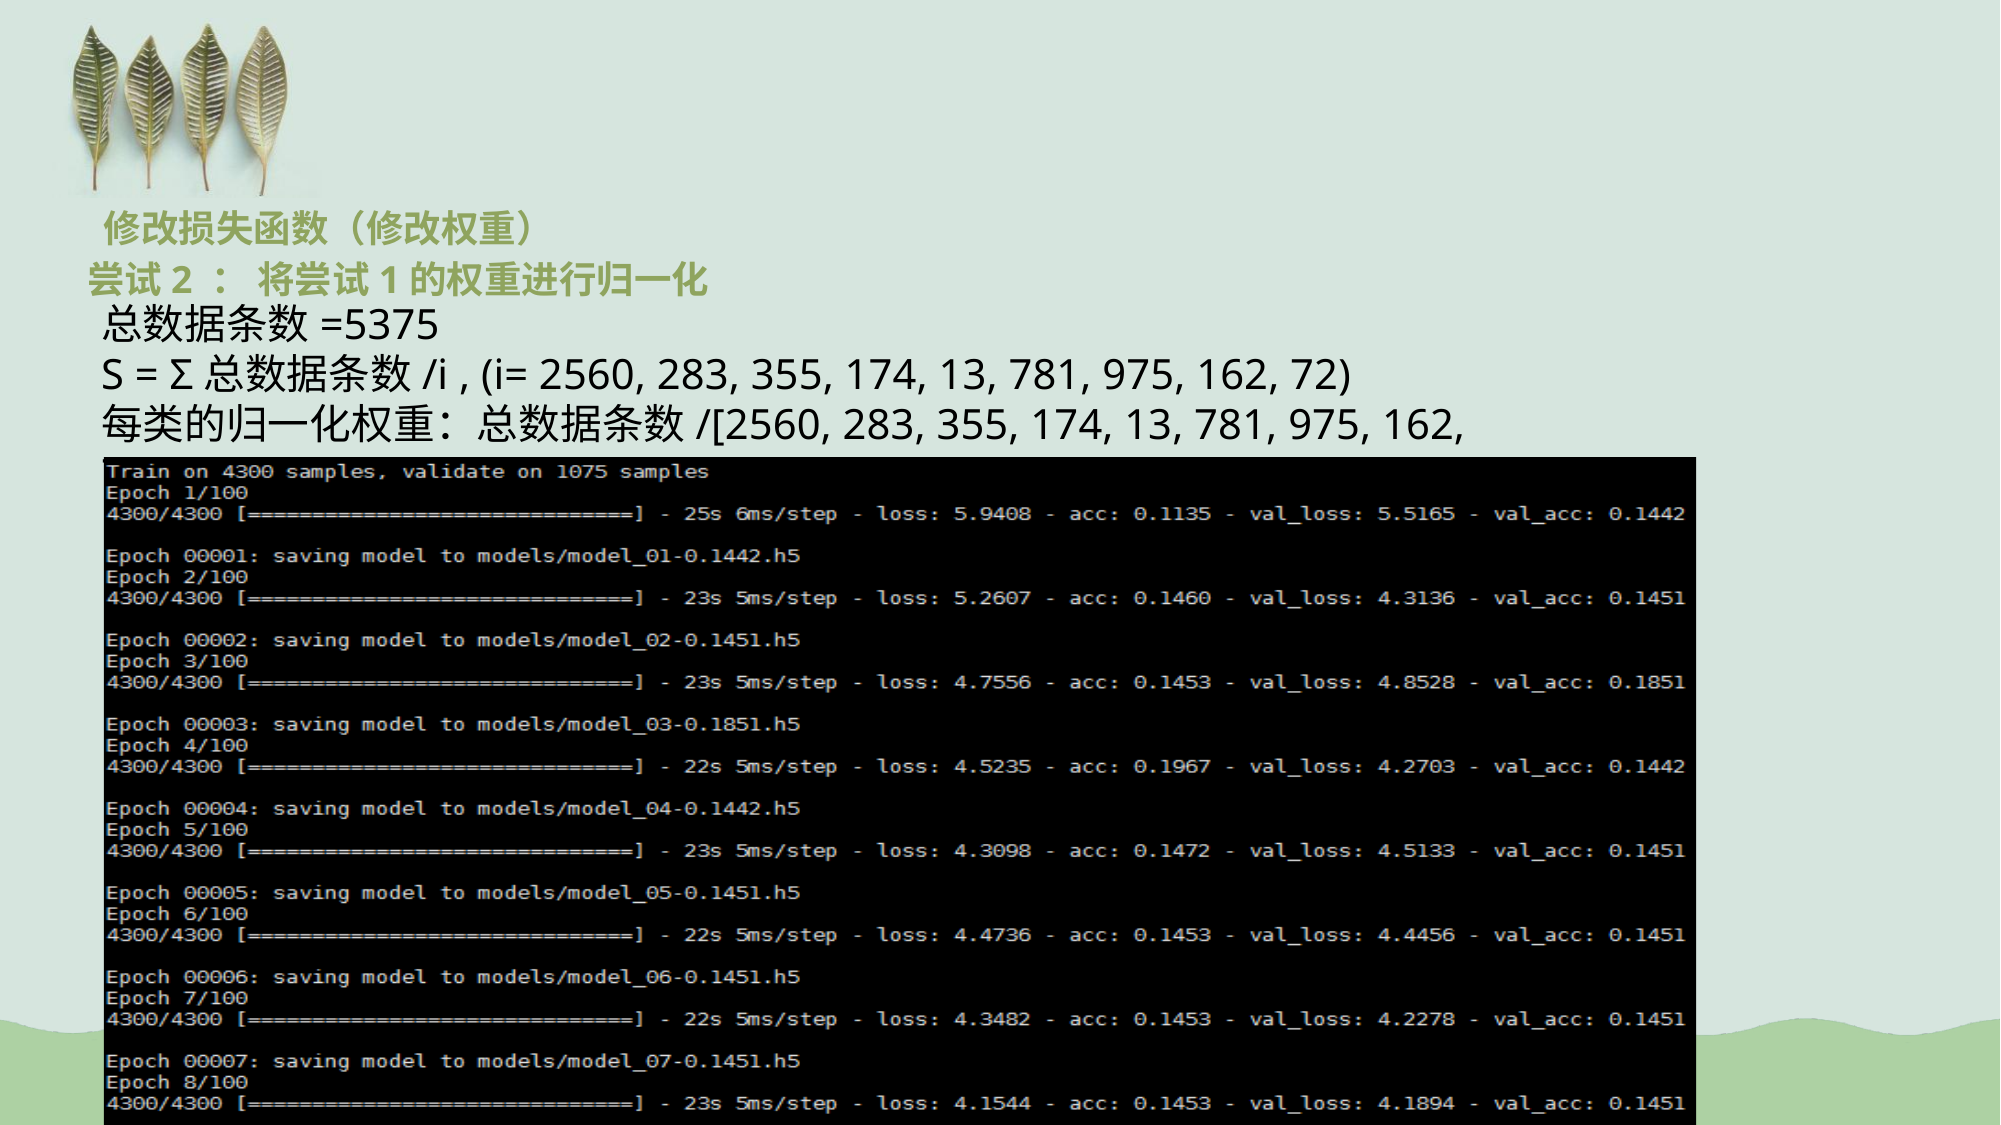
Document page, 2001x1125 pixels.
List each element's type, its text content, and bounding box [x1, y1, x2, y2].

text_box 尝试2 ： 将尝试1的权重进行归一化 [72, 249, 724, 309]
text_box 修改损失函数（修改权重） [88, 198, 569, 249]
picture [51, 18, 322, 198]
picture [0, 457, 2000, 1125]
text_box 总数据条数=5375 S = Σ总数据条数/i , (i= 2560, 283, 355, 174, 13, 781, 975, 162, 72) 每类的归一化权重：总数据条数/[2560, 283, 355, 174, 13, 781, 975, 162, 72]/S [86, 290, 1515, 506]
